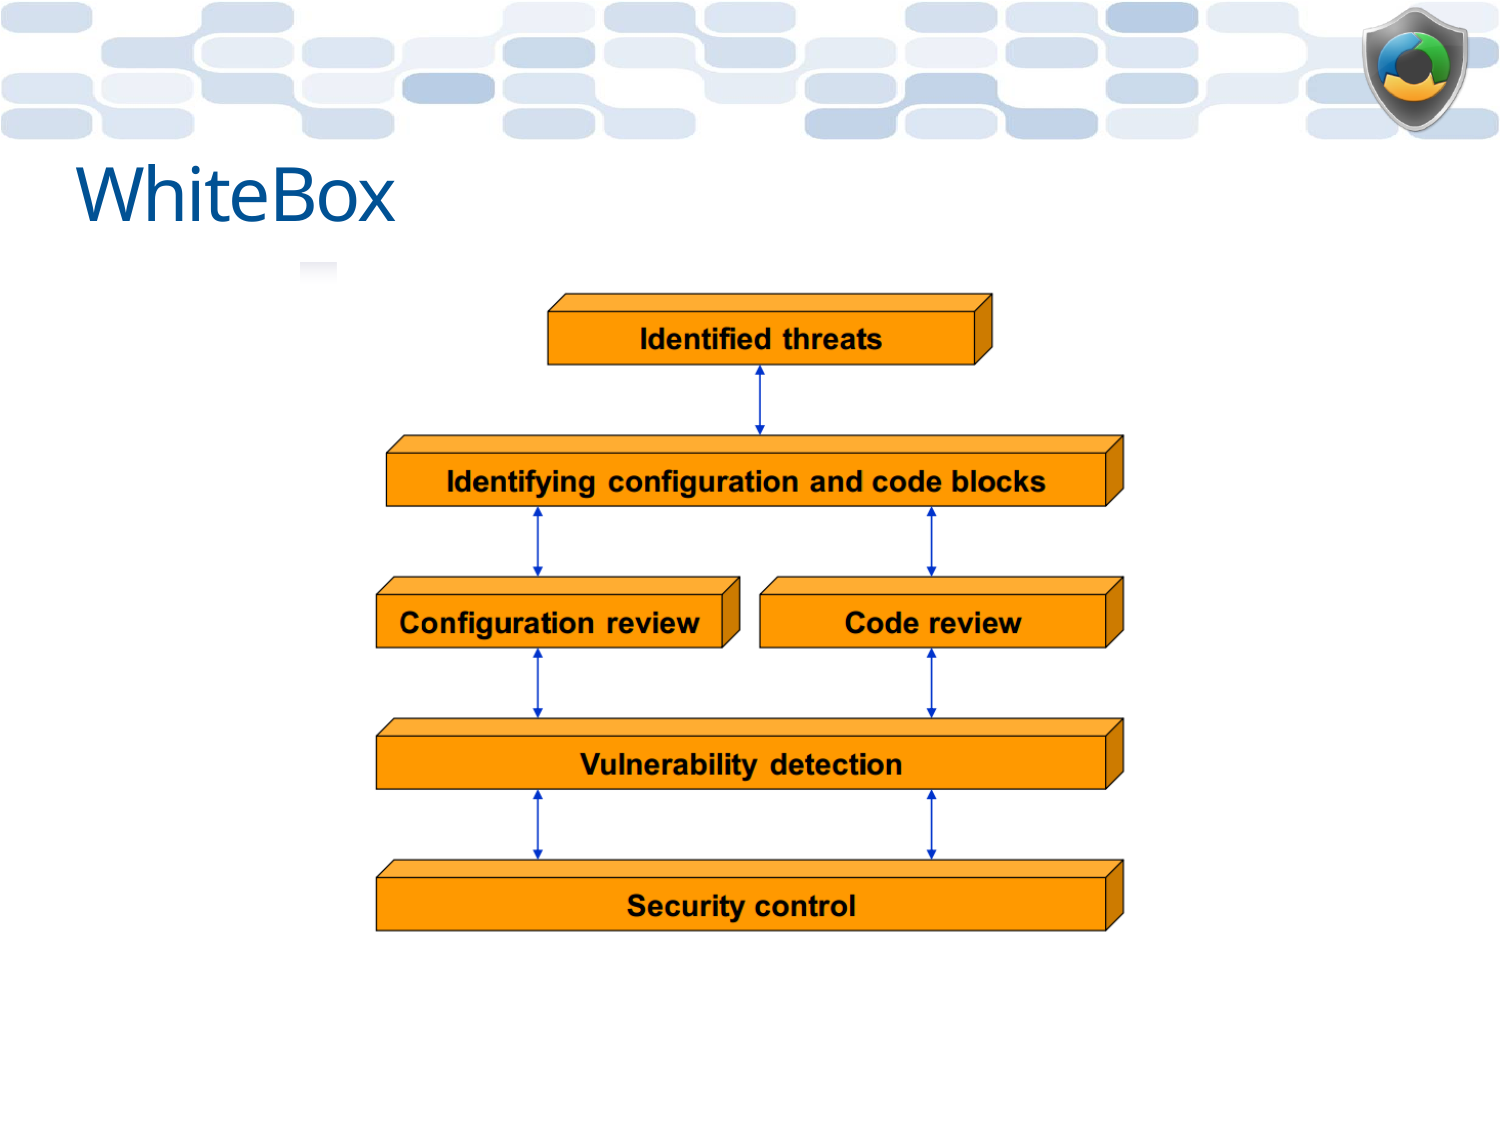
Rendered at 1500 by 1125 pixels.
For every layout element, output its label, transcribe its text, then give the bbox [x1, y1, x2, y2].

title WhiteBox [75, 146, 1425, 238]
picture [0, 0, 1500, 140]
picture [299, 262, 1144, 952]
